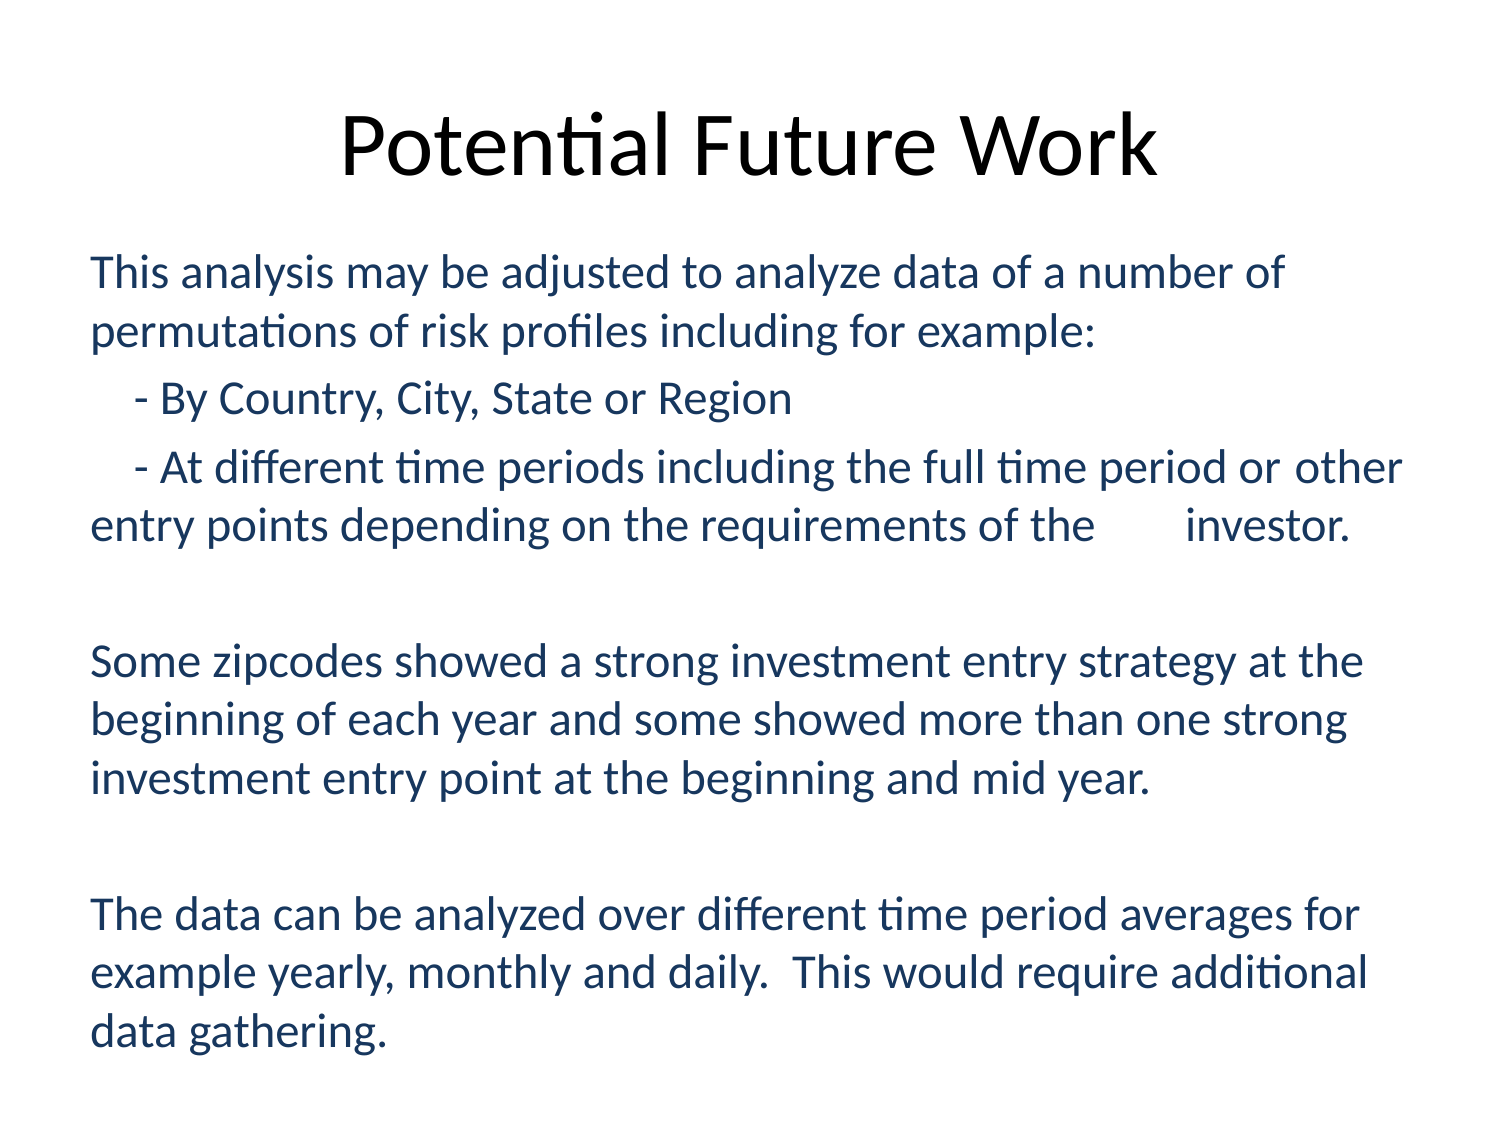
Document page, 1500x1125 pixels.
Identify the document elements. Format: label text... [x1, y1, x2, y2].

list This analysis may be adjusted to analyze data of a number of permutations of risk profiles including for example: - By Country, City, State or Region - At different time periods including the full time period or other entry points depending on the requirements of the investor. Some zipcodes showed a strong investment entry strategy at the beginning of each year and some showed more than one strong investment entry point at the beginning and mid year. The data can be analyzed over different time period averages for example yearly, monthly and daily. This would require additional data gathering. [75, 232, 1425, 1100]
title Potential Future Work [75, 45, 1425, 232]
